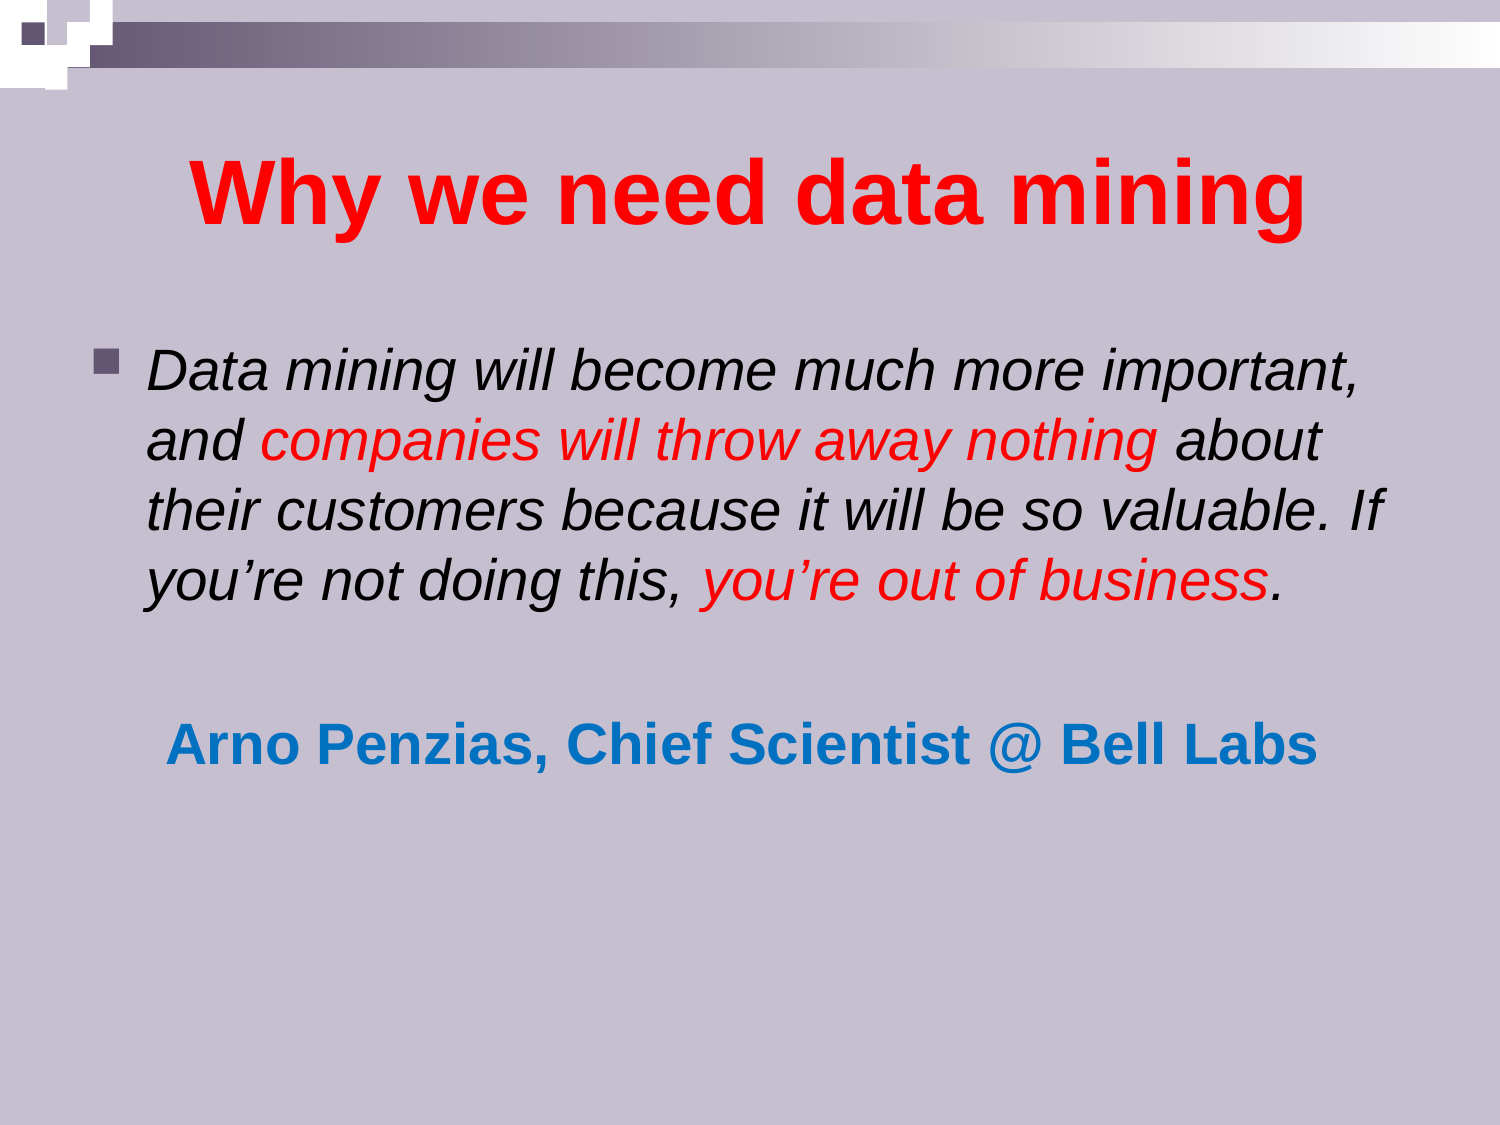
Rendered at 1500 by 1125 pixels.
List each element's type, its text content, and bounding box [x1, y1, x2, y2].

list Data mining will become much more important, and companies will throw away nothing about their customers because it will be so valuable. If you’re not doing this, you’re out of business. Arno Penzias, Chief Scientist @ Bell Labs [75, 324, 1425, 963]
title Why we need data mining [75, 75, 1425, 300]
